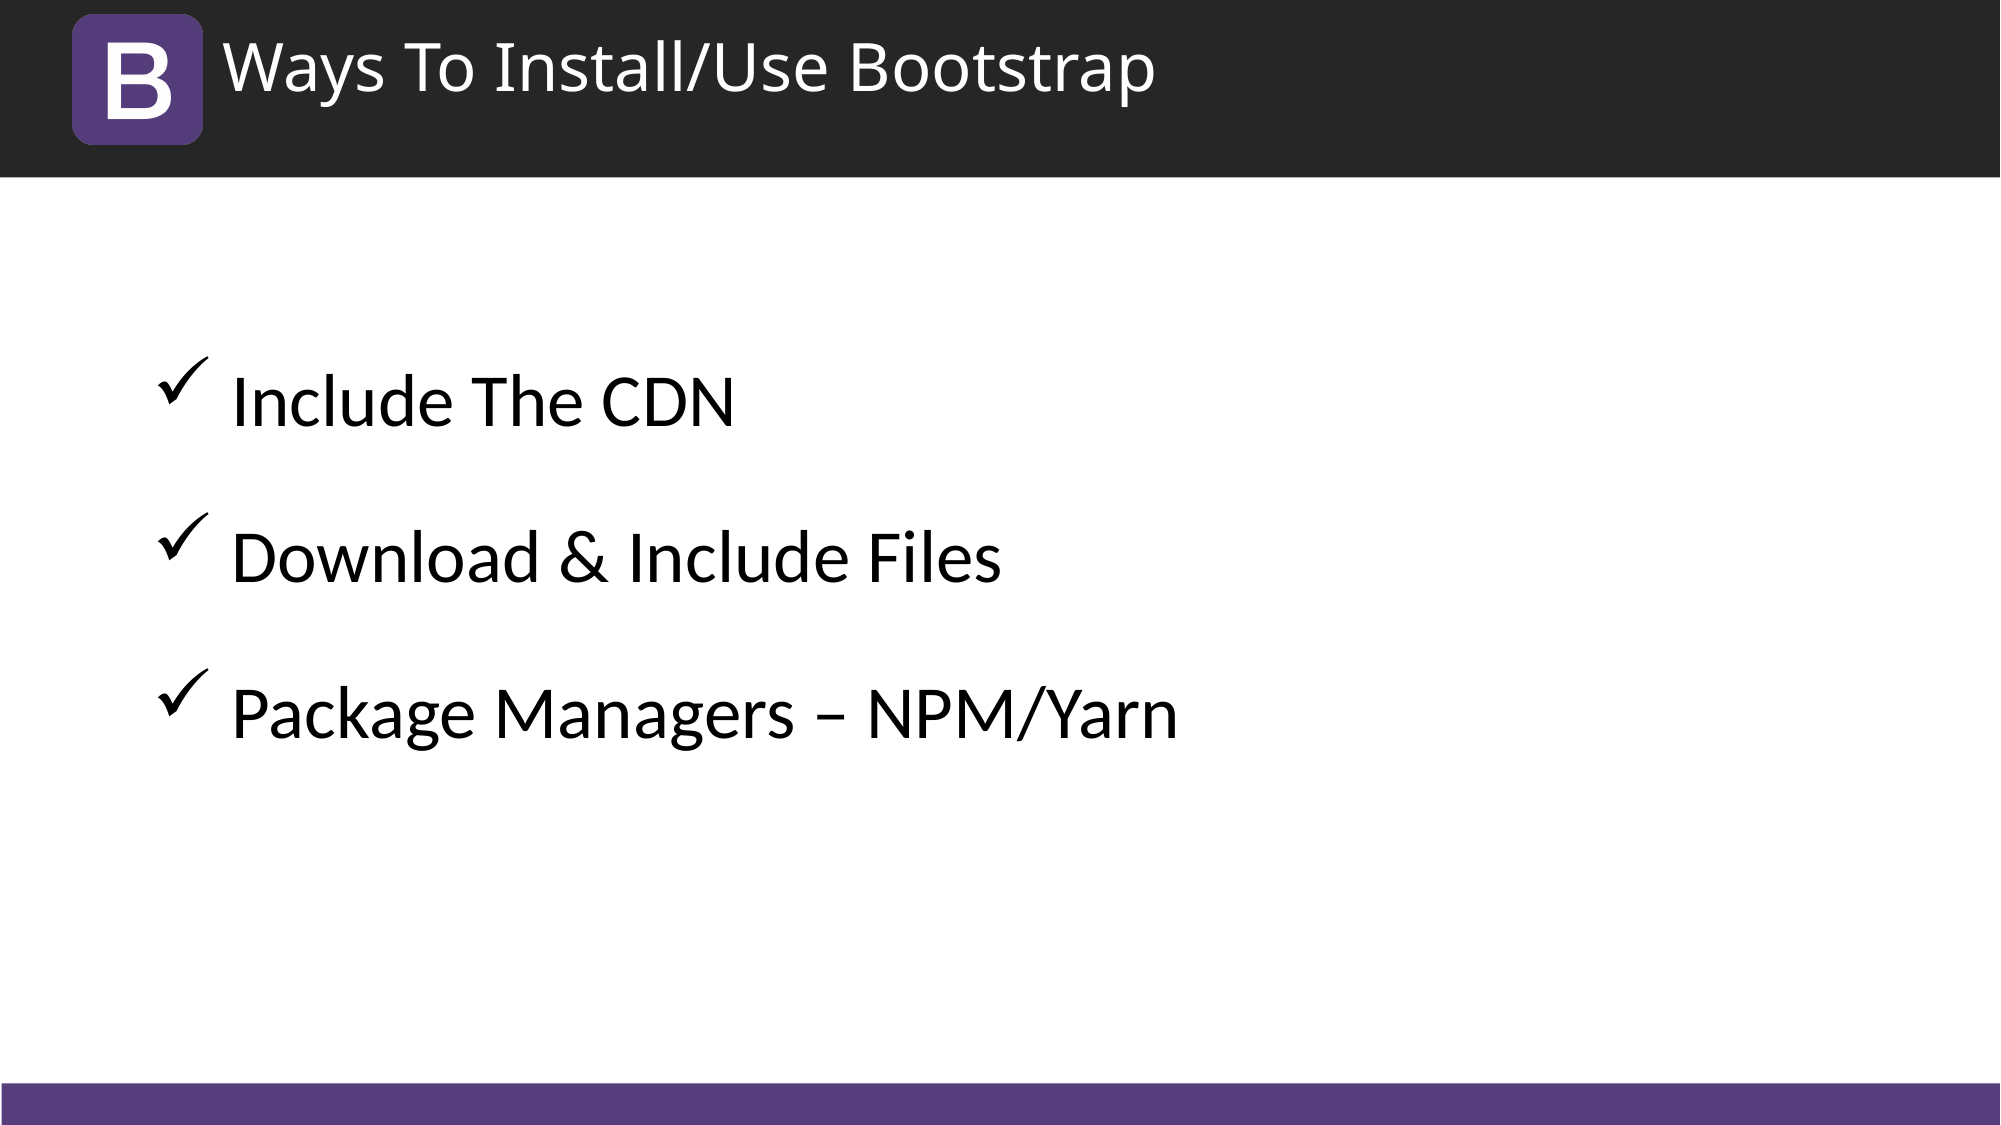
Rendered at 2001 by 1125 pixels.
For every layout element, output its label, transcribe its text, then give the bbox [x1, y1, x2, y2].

text_box [0, 0, 2000, 178]
list Include The CDN Download & Include Files Package Managers – NPM/Yarn [137, 299, 1943, 1082]
picture [72, 14, 203, 145]
text_box [1, 1082, 2000, 1125]
title Ways To Install/Use Bootstrap [206, 16, 1253, 150]
